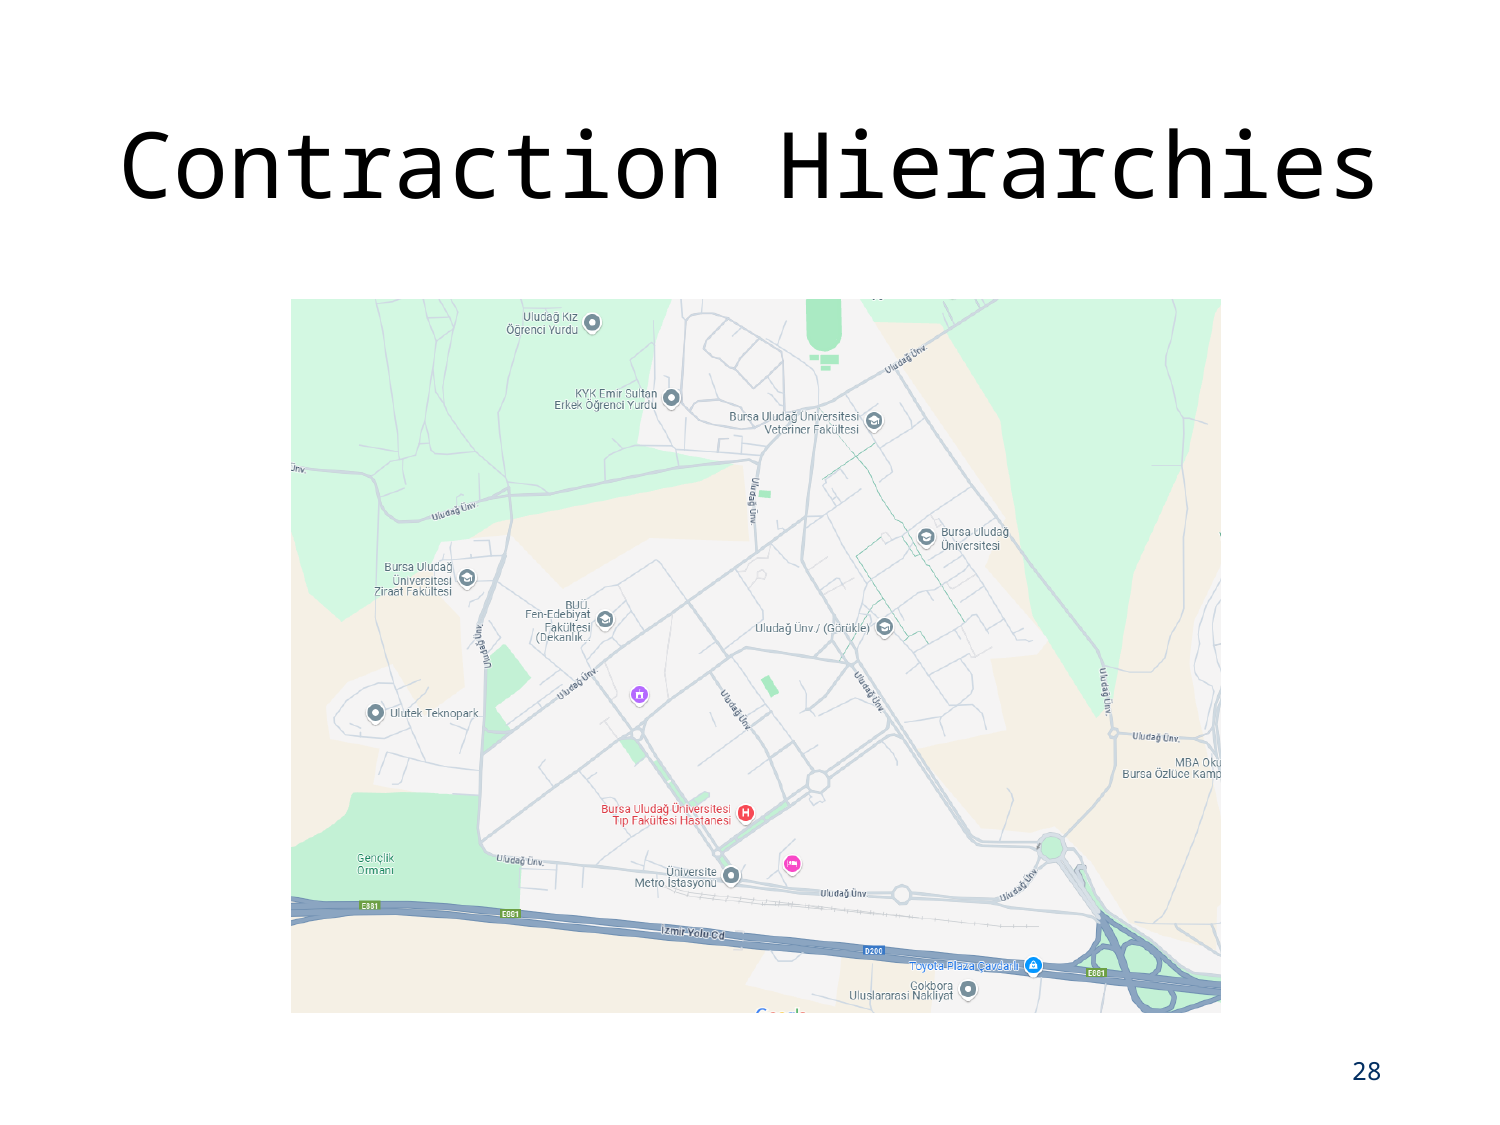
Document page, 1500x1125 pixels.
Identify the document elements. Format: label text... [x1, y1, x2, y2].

picture [291, 299, 1221, 1013]
title Contraction Hierarchies [103, 59, 1410, 278]
slide_number 28 [1059, 1042, 1397, 1103]
